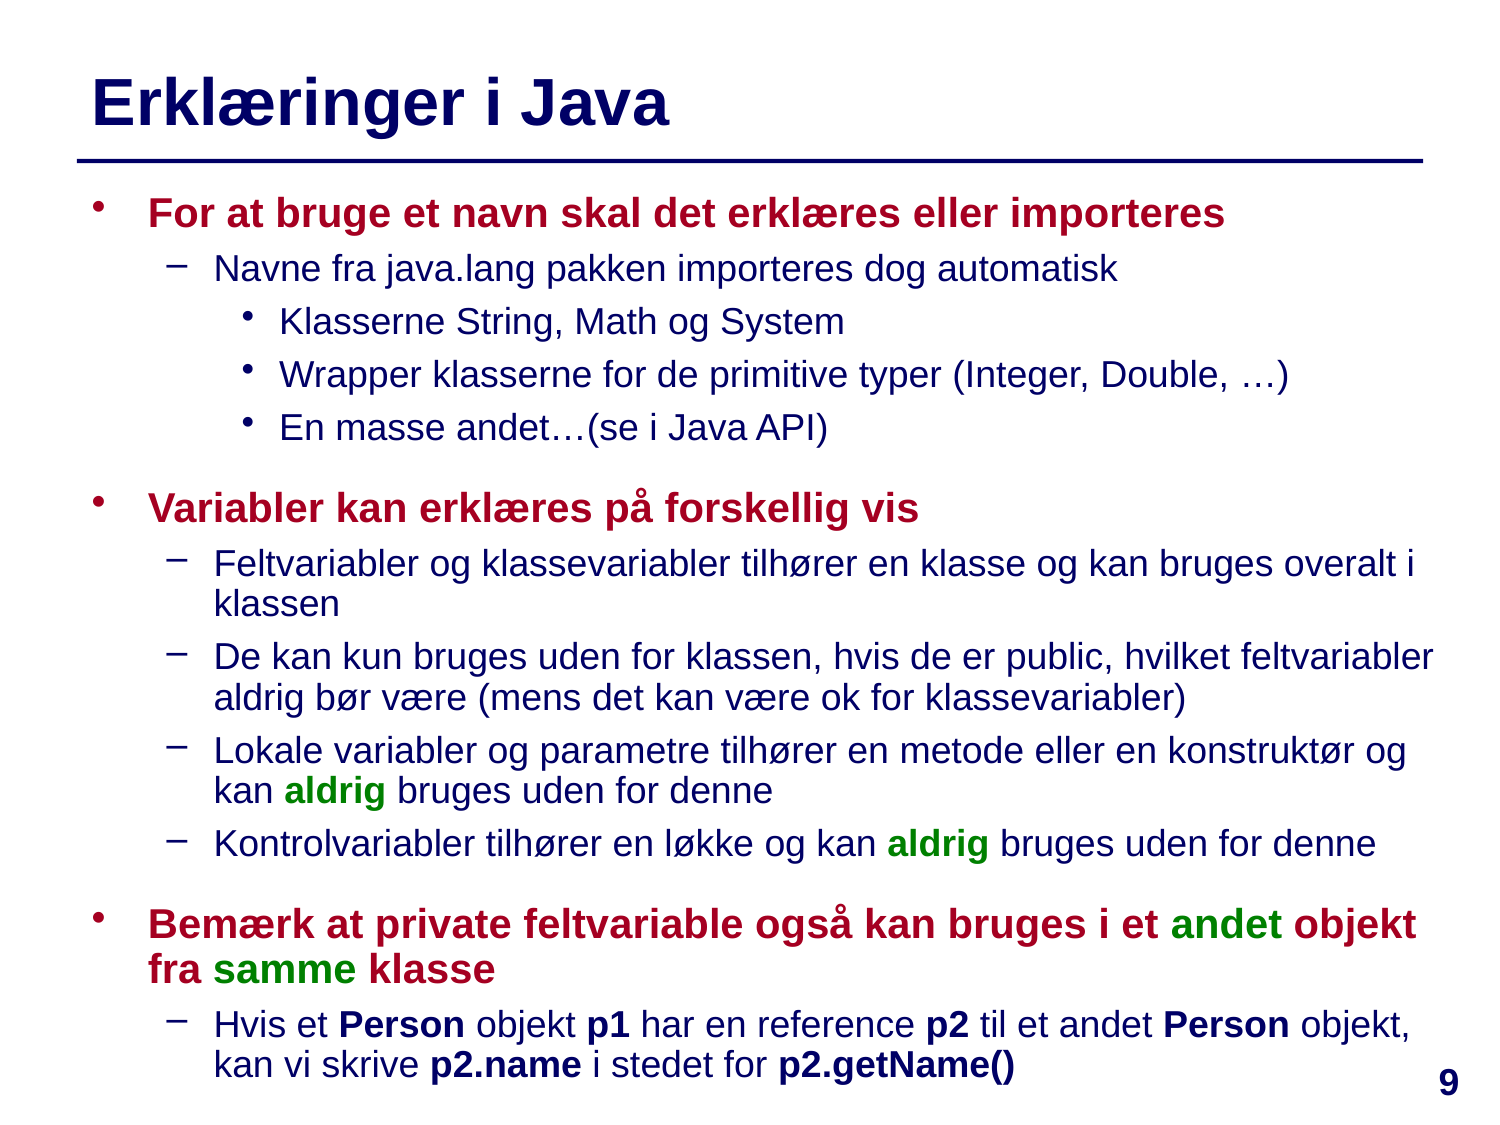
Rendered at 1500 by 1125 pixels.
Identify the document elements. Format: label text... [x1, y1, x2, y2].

list For at bruge et navn skal det erklæres eller importeres Navne fra java.lang pakken importeres dog automatisk Klasserne String, Math og System Wrapper klasserne for de primitive typer (Integer, Double, …) En masse andet…(se i Java API) Variabler kan erklæres på forskellig vis Feltvariabler og klassevariabler tilhører en klasse og kan bruges overalt i klassen De kan kun bruges uden for klassen, hvis de er public, hvilket feltvariabler aldrig bør være (mens det kan være ok for klassevariabler) Lokale variabler og parametre tilhører en metode eller en konstruktør og kan aldrig bruges uden for denne Kontrolvariabler tilhører en løkke og kan aldrig bruges uden for denne Bemærk at private feltvariable også kan bruges i et andet objekt fra samme klasse Hvis et Person objekt p1 har en reference p2 til et andet Person objekt, kan vi skrive p2.name i stedet for p2.getName() [76, 184, 1471, 1125]
title Erklæringer i Java [76, 42, 1424, 155]
slide_number 9 [1395, 1049, 1500, 1125]
